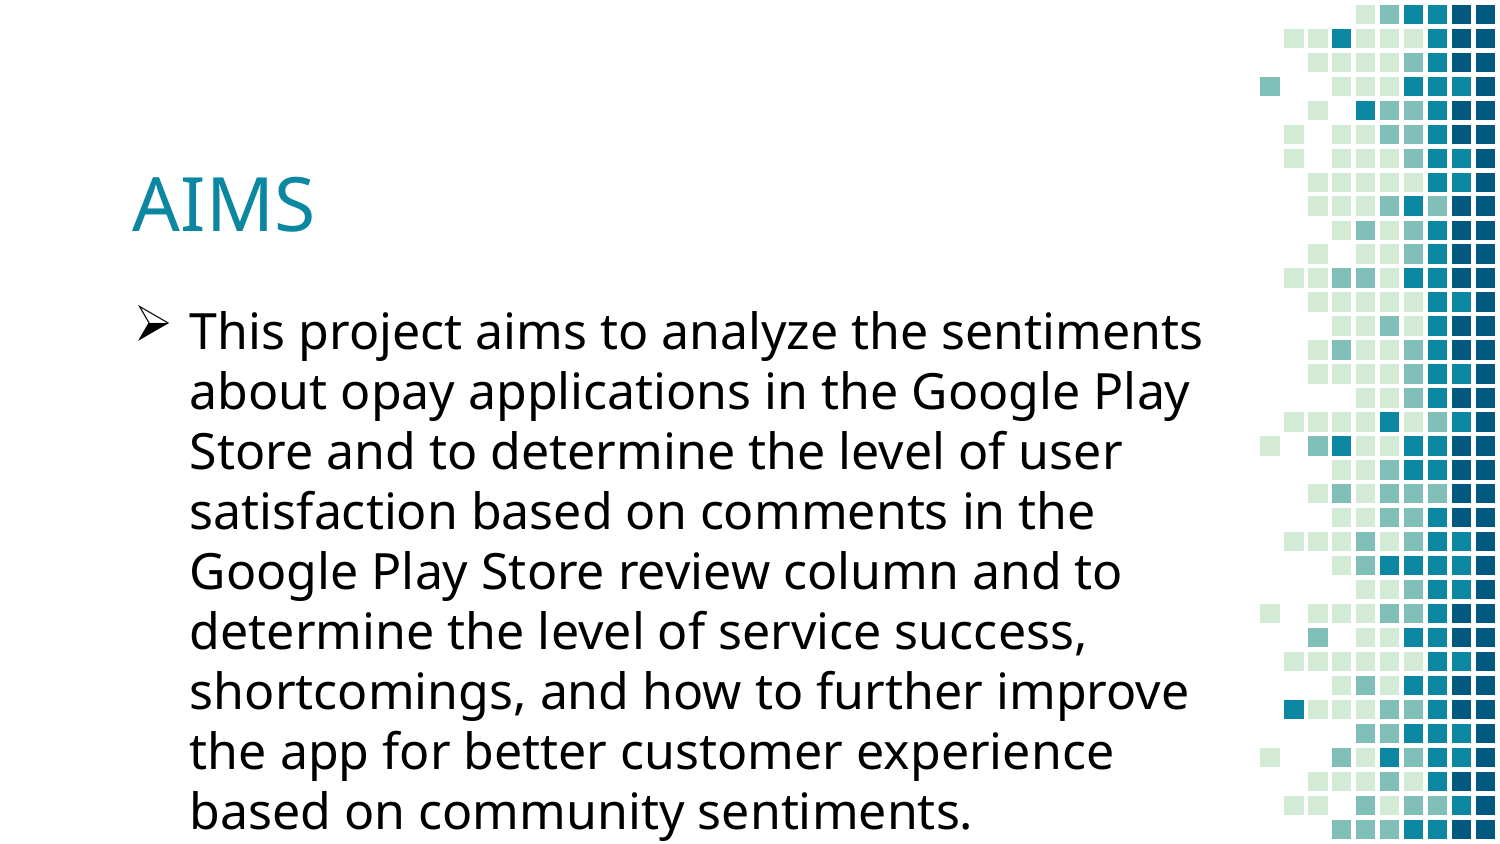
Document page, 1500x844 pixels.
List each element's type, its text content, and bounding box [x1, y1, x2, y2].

list This project aims to analyze the sentiments about opay applications in the Google Play Store and to determine the level of user satisfaction based on comments in the Google Play Store review column and to determine the level of service success, shortcomings, and how to further improve the app for better customer experience based on community sentiments. [99, 284, 1227, 822]
title AIMS [117, 121, 1227, 262]
